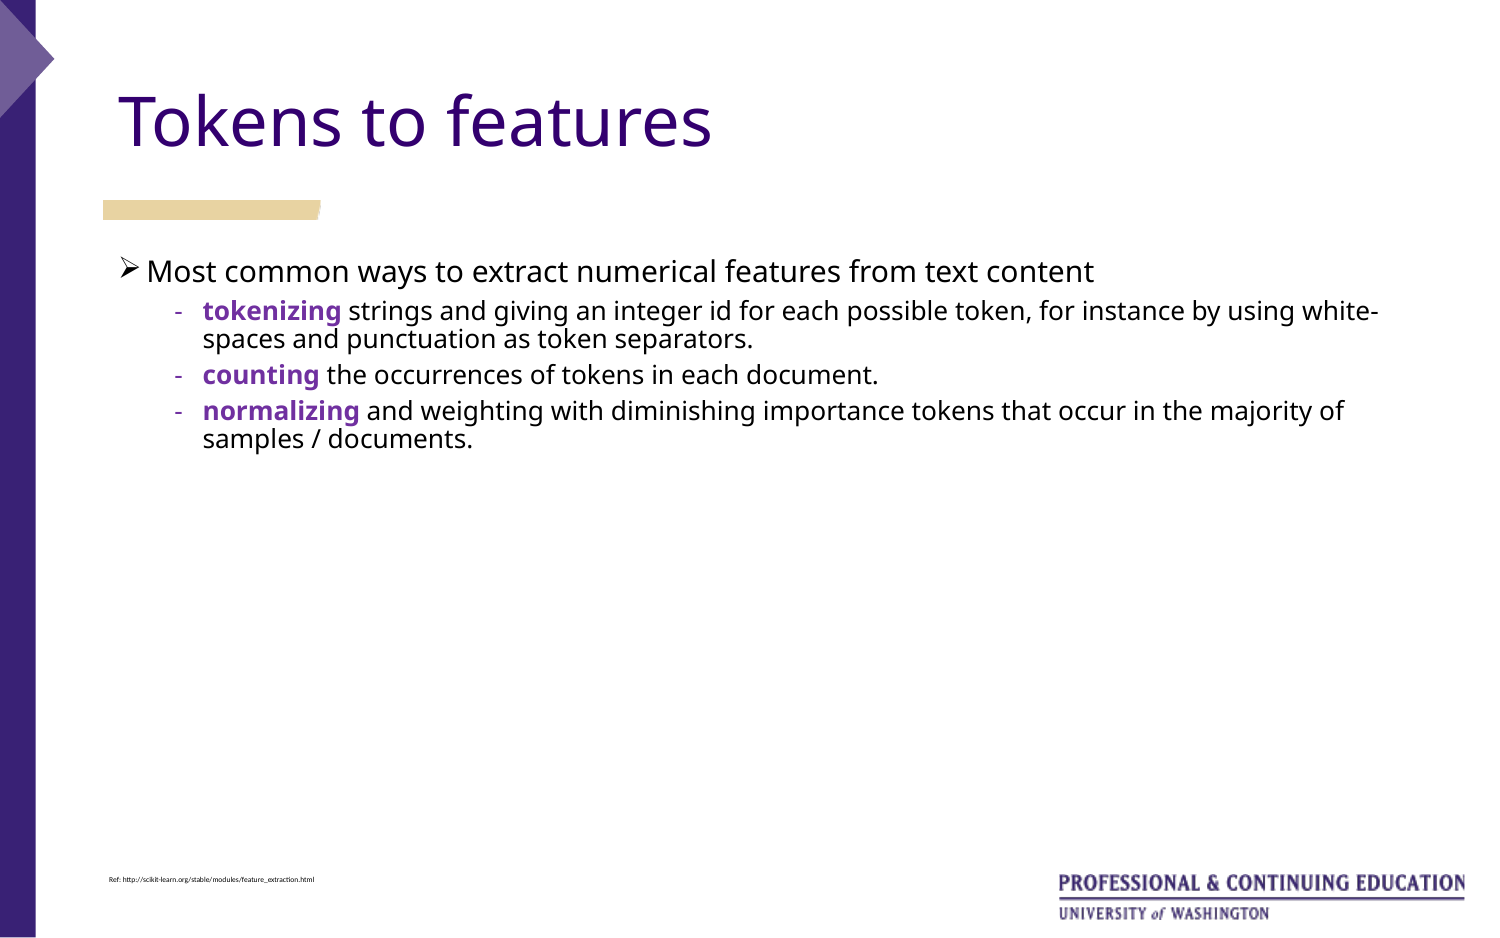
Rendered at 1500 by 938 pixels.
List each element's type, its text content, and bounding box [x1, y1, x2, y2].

list Most common ways to extract numerical features from text content tokenizing strings and giving an integer id for each possible token, for instance by using white-spaces and punctuation as token separators. counting the occurrences of tokens in each document. normalizing and weighting with diminishing importance tokens that occur in the majority of samples / documents. [103, 249, 1397, 845]
text_box Ref: http://scikit-learn.org/stable/modules/feature_extraction.html [94, 867, 330, 892]
title Tokens to features [103, 49, 1397, 200]
